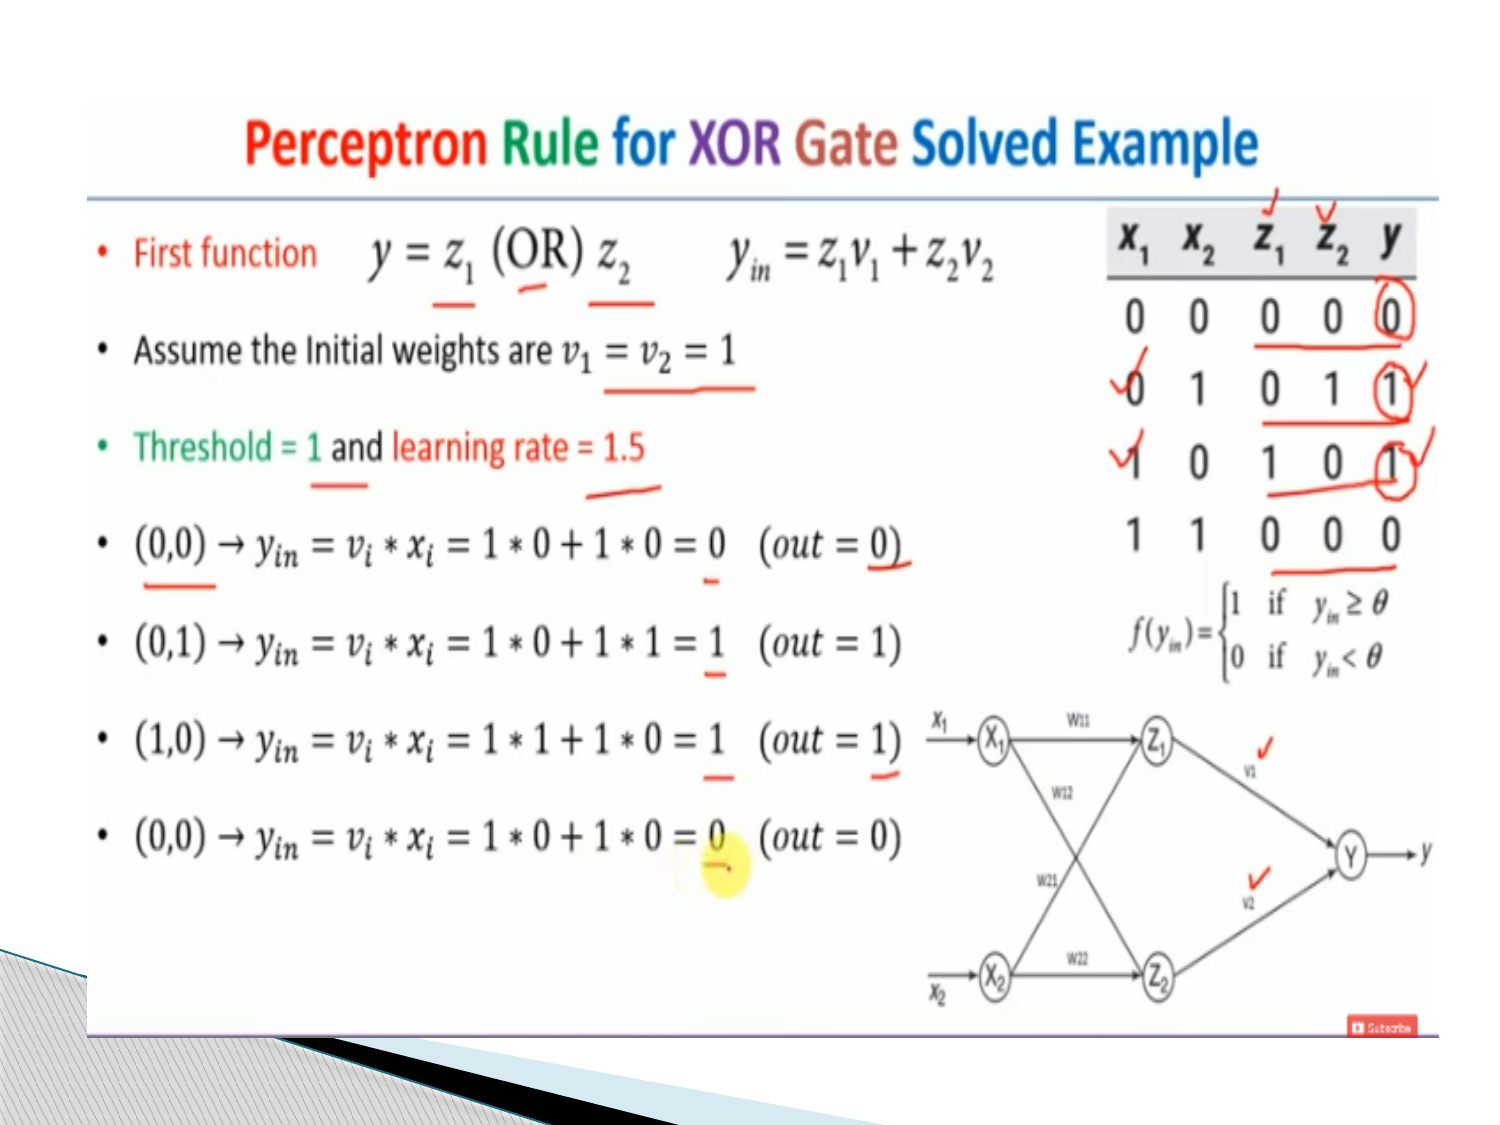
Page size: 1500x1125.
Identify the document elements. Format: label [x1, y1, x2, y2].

list [87, 99, 1451, 1038]
